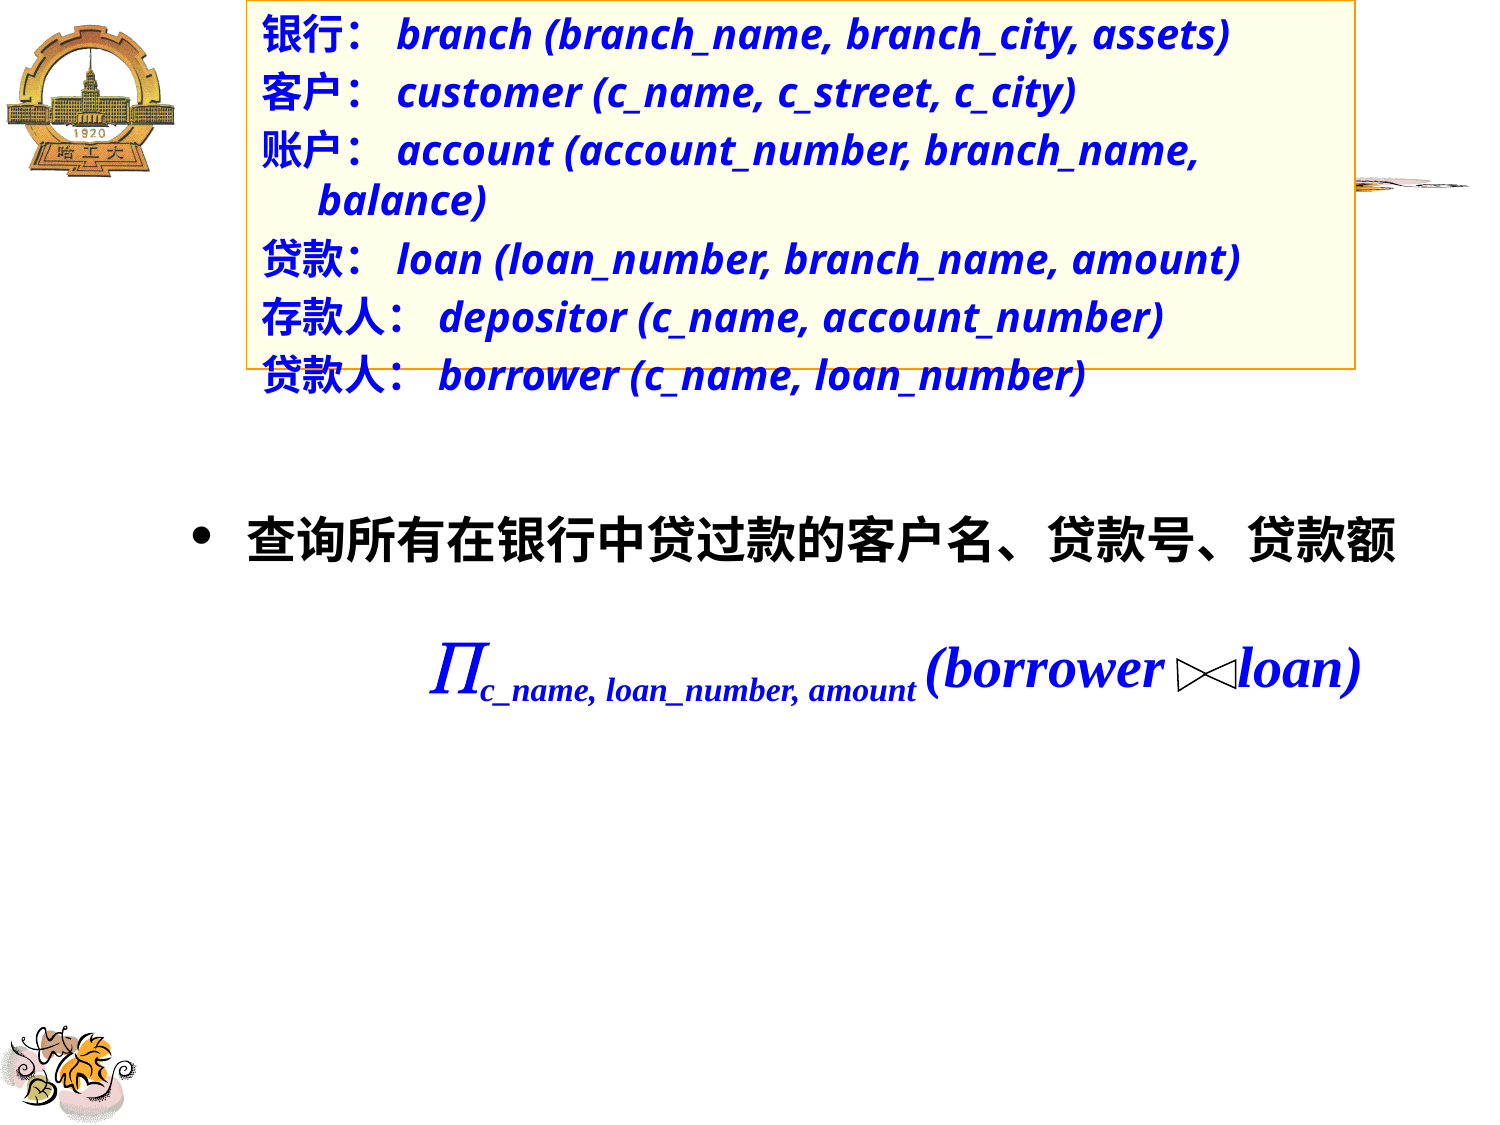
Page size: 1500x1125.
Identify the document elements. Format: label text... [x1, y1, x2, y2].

picture [0, 24, 175, 182]
text_box 银行：branch (branch_name, branch_city, assets) 客户：customer (c_name, c_street, c_city) 账户：account (account_number, branch_name, balance) 贷款：loan (loan_number, branch_name, amount) 存款人：depositor (c_name, account_number) 贷款人：borrower (c_name, loan_number) [246, 0, 1356, 369]
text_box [196, 621, 1380, 707]
text_box 查询所有在银行中贷过款的客户名、贷款号、贷款额 [175, 508, 1464, 696]
